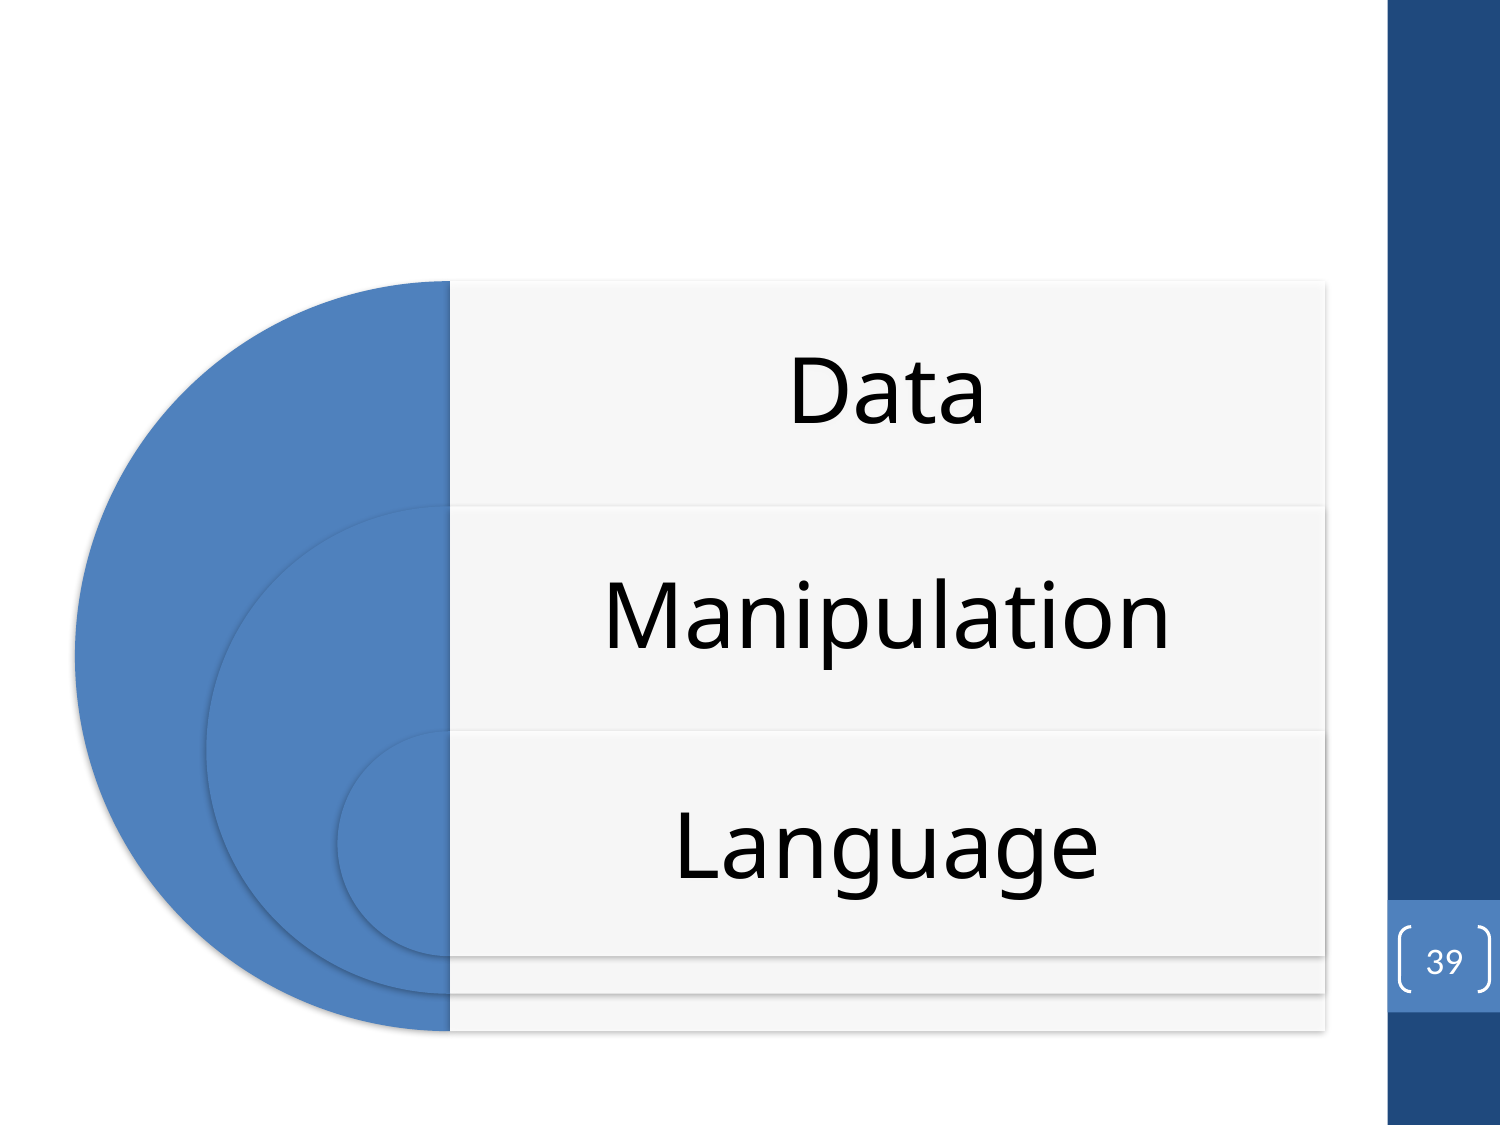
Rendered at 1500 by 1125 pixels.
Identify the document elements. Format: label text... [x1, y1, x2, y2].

slide_number 39 [1397, 925, 1492, 994]
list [74, 262, 1326, 1051]
